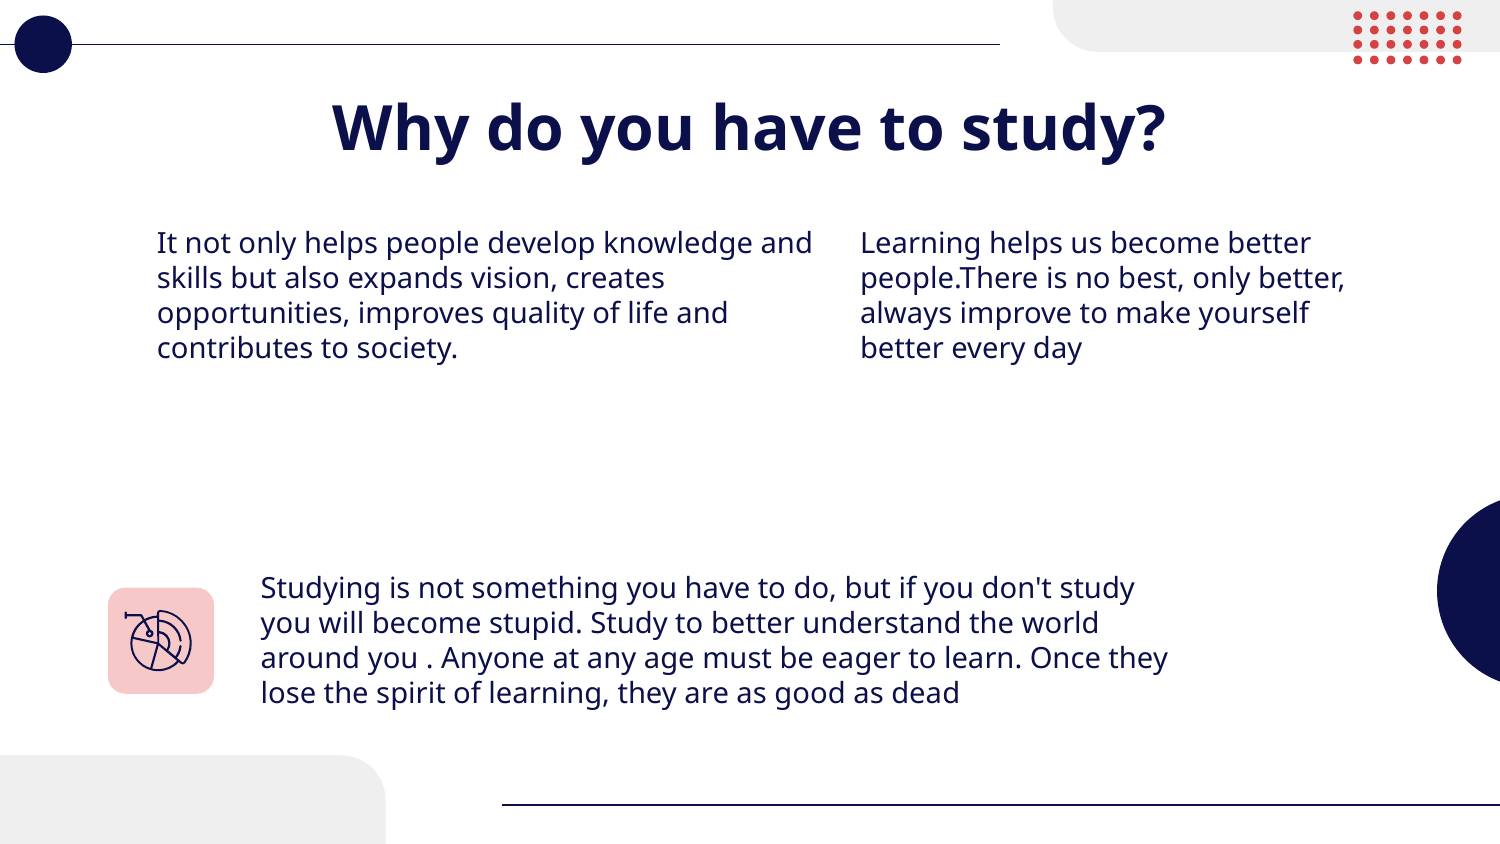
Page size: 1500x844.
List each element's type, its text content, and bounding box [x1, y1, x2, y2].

text_box [124, 609, 192, 672]
subtitle It not only helps people develop knowledge and skills but also expands vision, creates opportunities, improves quality of life and contributes to society. [141, 209, 836, 546]
title Why do you have to study? [118, 72, 1382, 167]
text_box [107, 587, 215, 694]
subtitle Learning helps us become better people.There is no best, only better, always improve to make yourself better every day [844, 209, 1399, 387]
subtitle Studying is not something you have to do, but if you don't study you will become stupid. Study to better understand the world around you . Anyone at any age must be eager to learn. Once they lose the spirit of learning, they are as good as dead [245, 554, 1204, 728]
